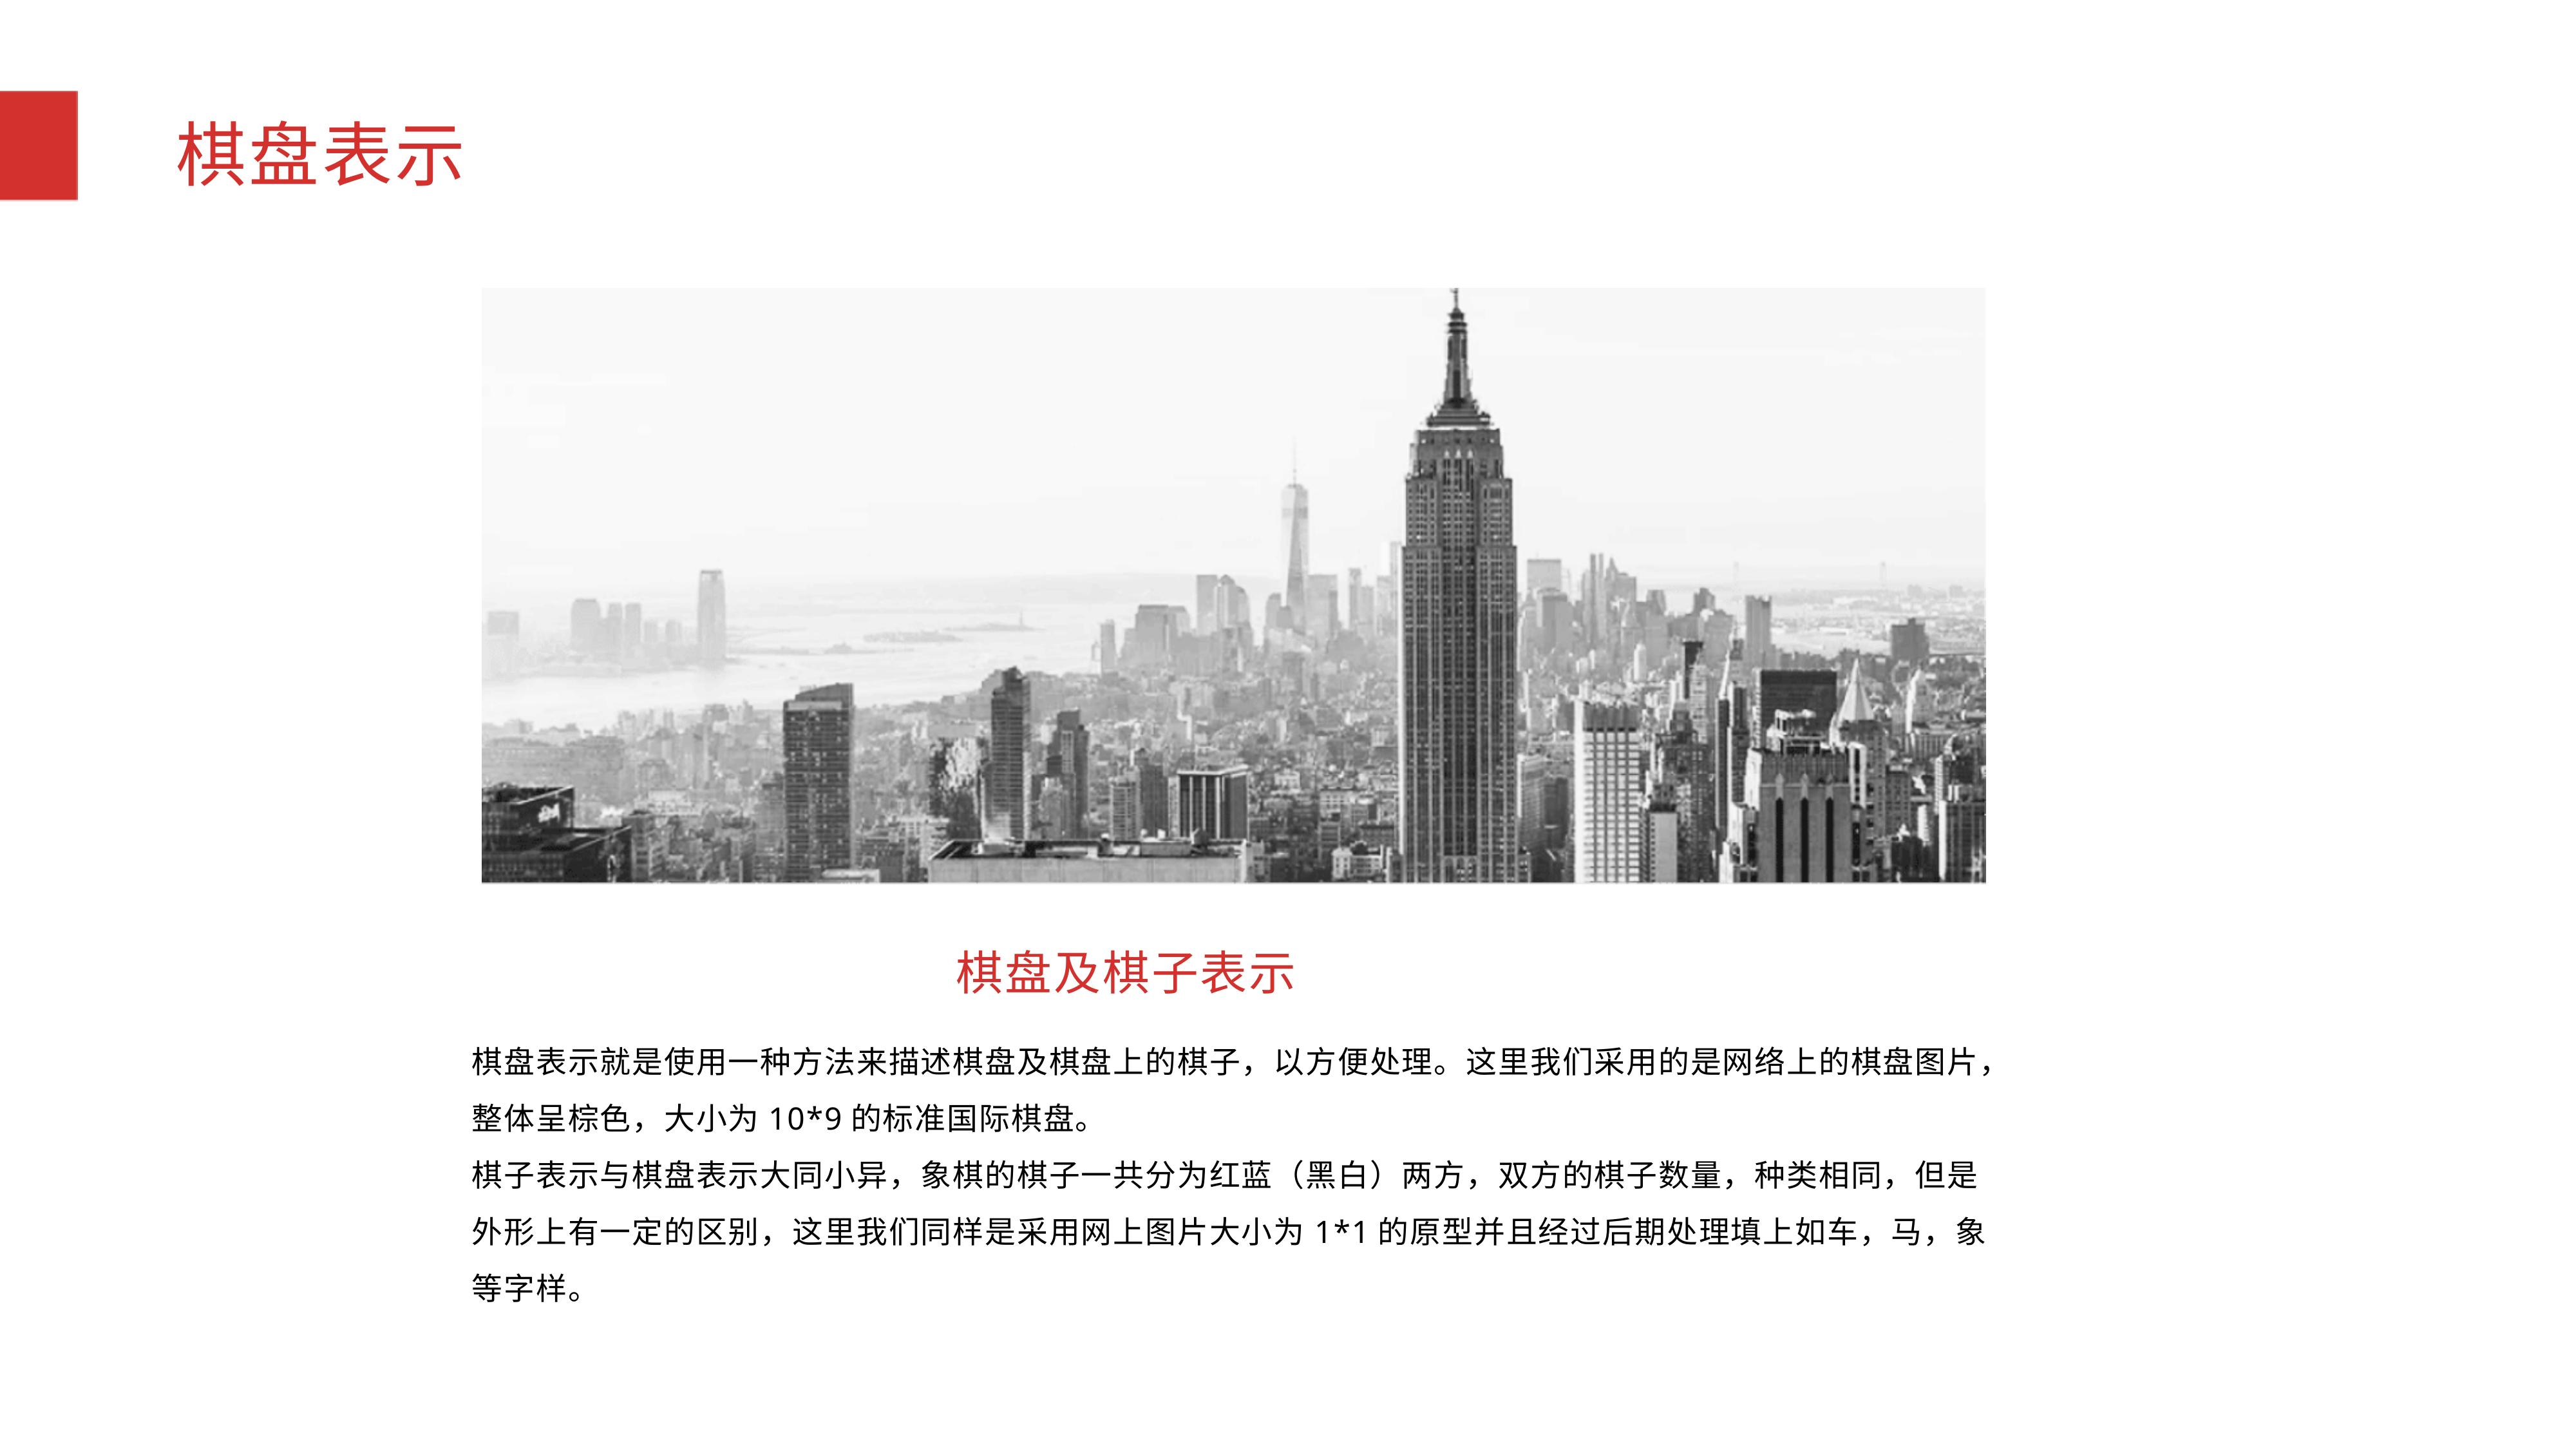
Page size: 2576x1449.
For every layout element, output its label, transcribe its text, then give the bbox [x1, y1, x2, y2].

picture [0, 91, 78, 202]
text_box 棋盘及棋子表示 [947, 938, 1417, 995]
picture [481, 288, 1986, 885]
text_box 棋盘表示就是使用一种方法来描述棋盘及棋盘上的棋子，以方便处理。这里我们采用的是网络上的棋盘图片，整体呈棕色，大小为10*9的标准国际棋盘。 棋子表示与棋盘表示大同小异，象棋的棋子一共分为红蓝（黑白）两方，双方的棋子数量，种类相同，但是外形上有一定的区别，这里我们同样是采用网上图片大小为1*1的原型并且经过后期处理填上如车，马，象等字样。 [462, 1018, 2005, 1336]
text_box 棋盘表示 [166, 106, 685, 191]
